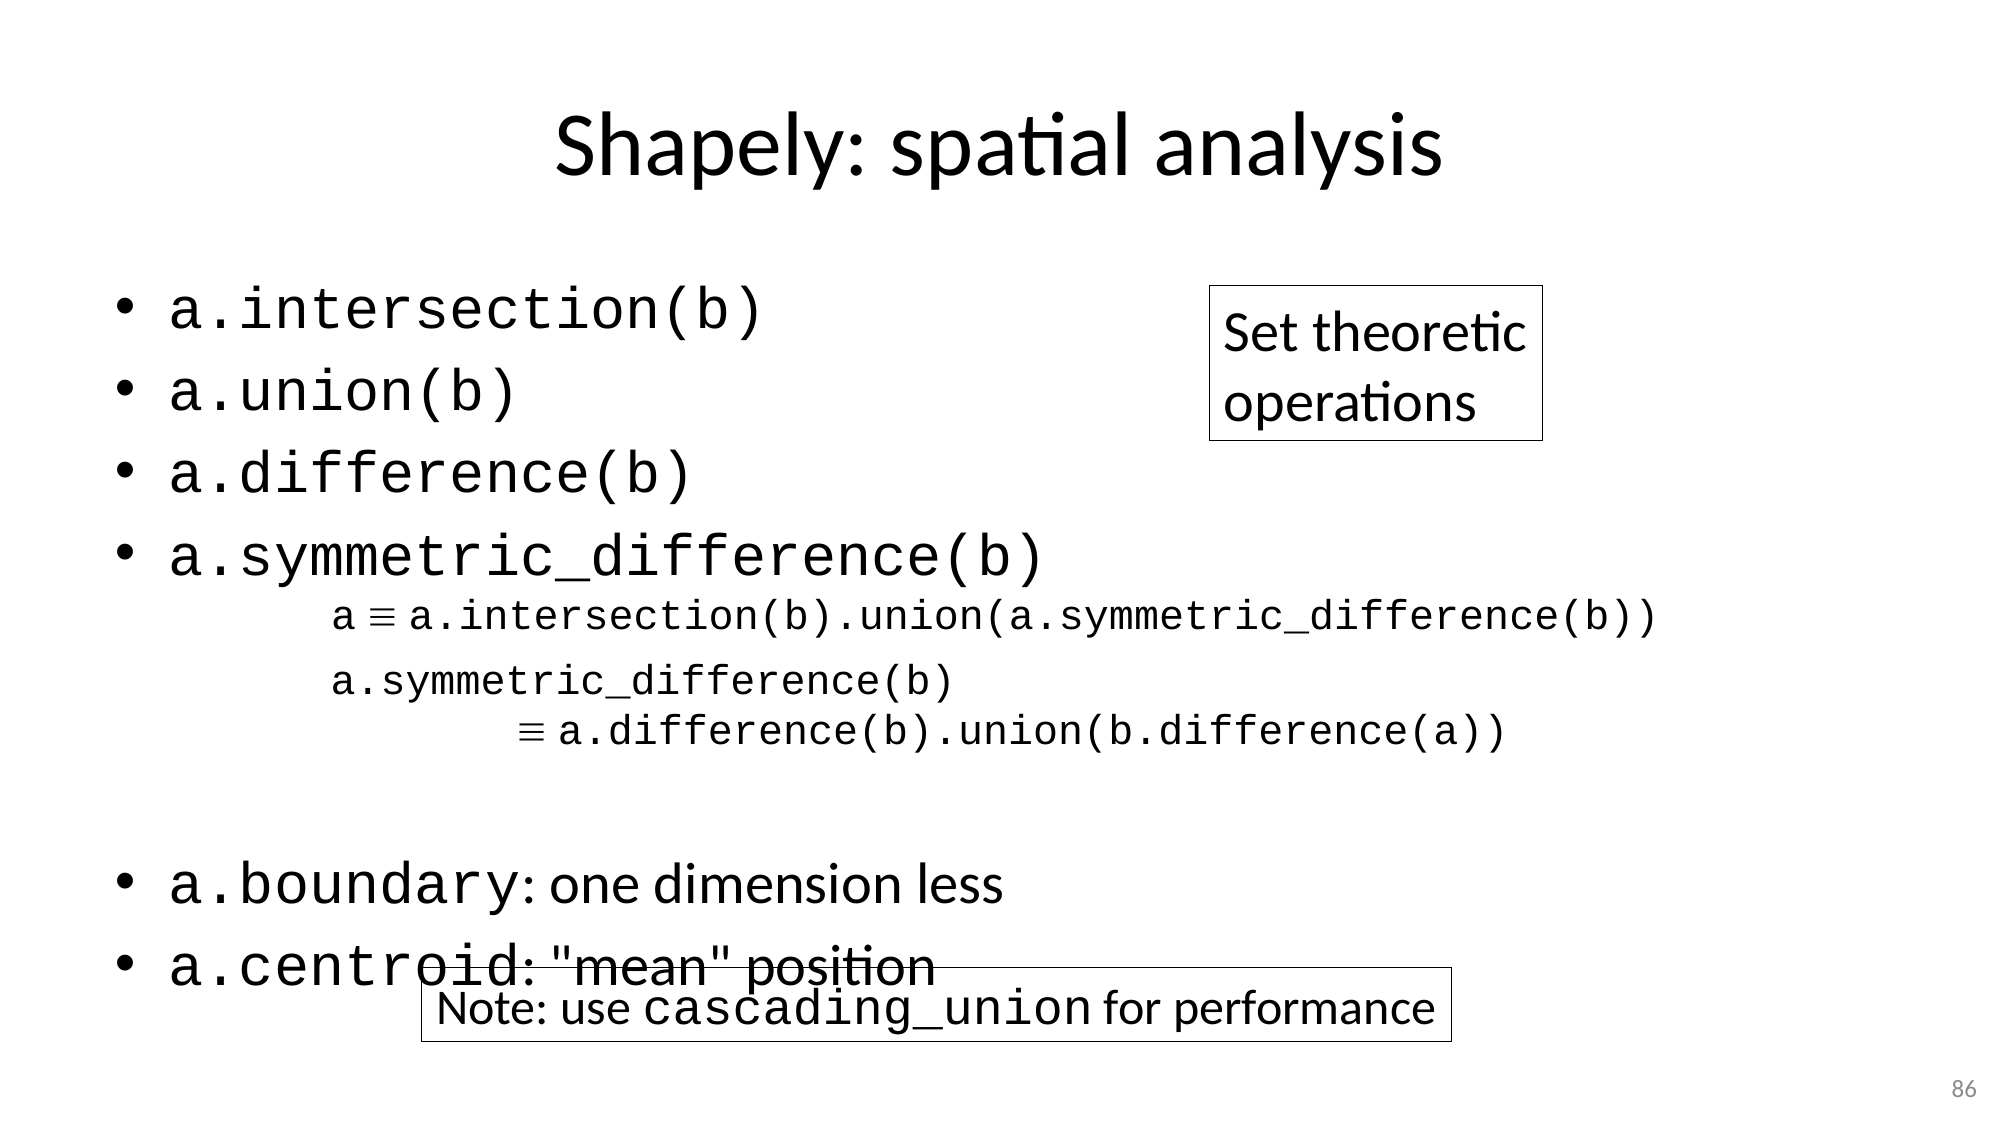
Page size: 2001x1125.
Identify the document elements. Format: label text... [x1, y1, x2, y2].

text_box a.symmetric_difference(b)  a.difference(b).union(b.difference(a)) [315, 645, 1523, 761]
title Shapely: spatial analysis [99, 45, 1900, 233]
text_box a  a.intersection(b).union(a.symmetric_difference(b)) [316, 580, 1674, 645]
text_box Set theoretic operations [1209, 285, 1543, 441]
slide_number 86 [1525, 1057, 1993, 1118]
text_box Note: use cascading_union for performance [421, 967, 1452, 1042]
list a.intersection(b) a.union(b) a.difference(b) a.symmetric_difference(b) a.boundary: one dimension less a.centroid: "mean" position [99, 262, 1900, 1005]
